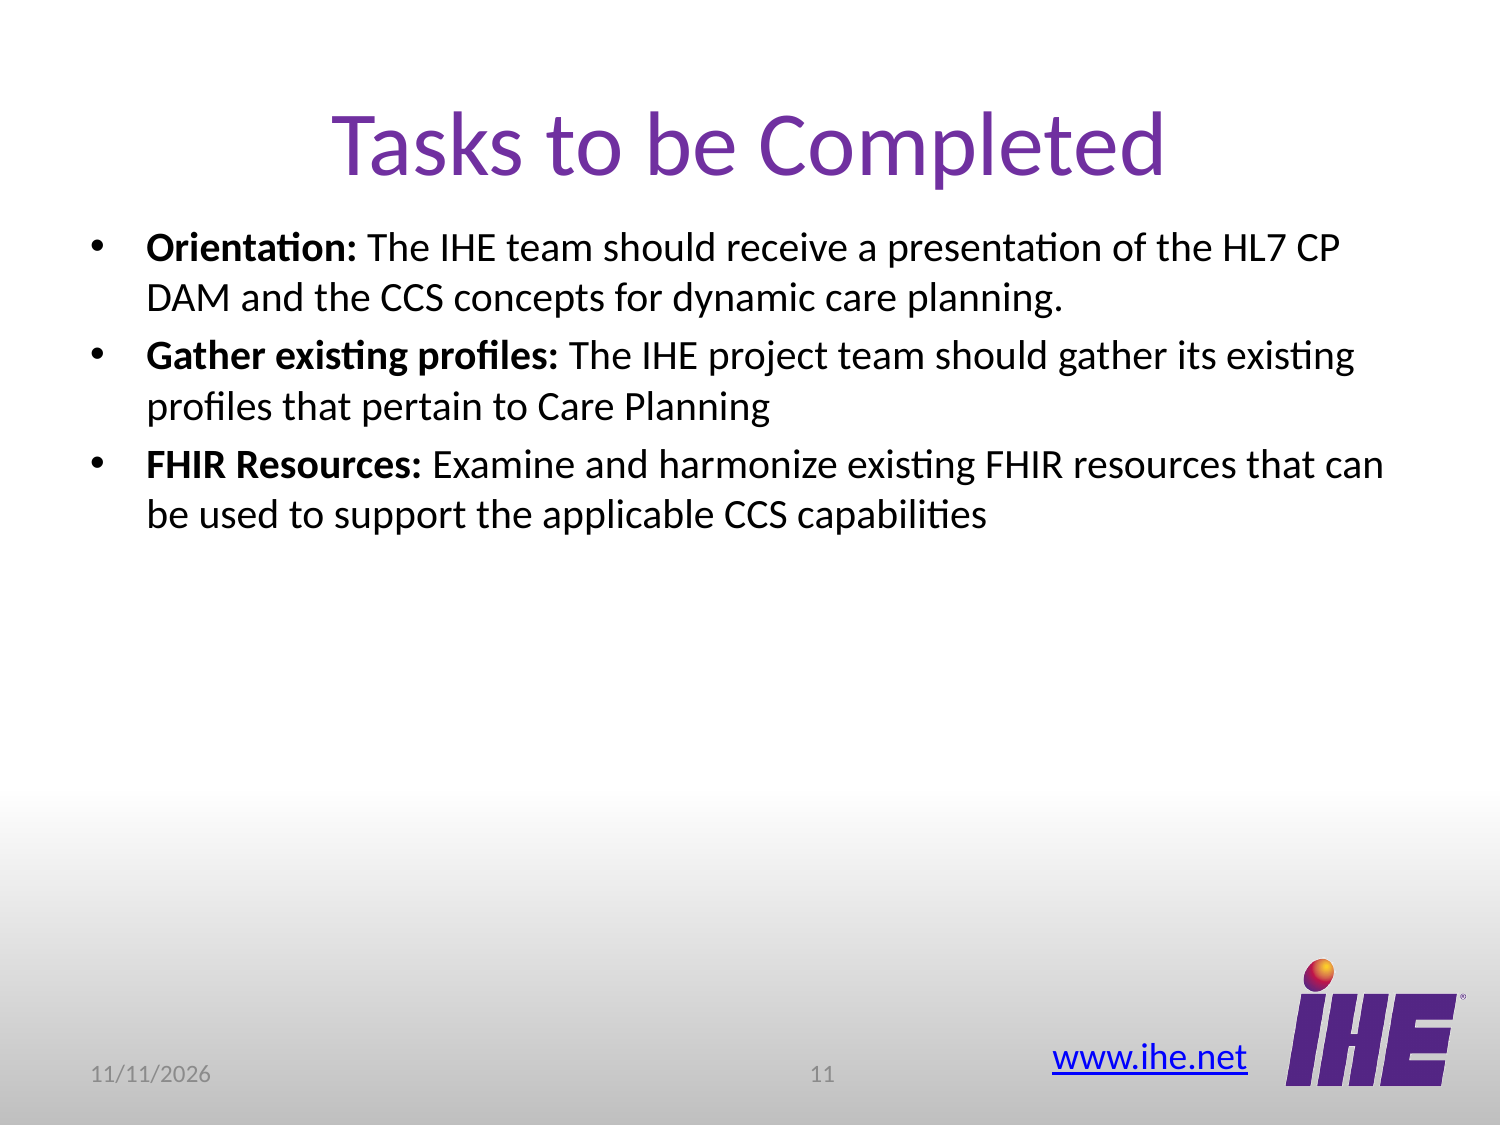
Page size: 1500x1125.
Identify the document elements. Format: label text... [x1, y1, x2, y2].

list Orientation: The IHE team should receive a presentation of the HL7 CP DAM and the CCS concepts for dynamic care planning. Gather existing profiles: The IHE project team should gather its existing profiles that pertain to Care Planning FHIR Resources: Examine and harmonize existing FHIR resources that can be used to support the applicable CCS capabilities [74, 212, 1426, 993]
slide_number 10 [500, 1042, 850, 1103]
title Tasks to be Completed [74, 44, 1426, 212]
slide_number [75, 1042, 425, 1103]
picture [1278, 957, 1468, 1088]
